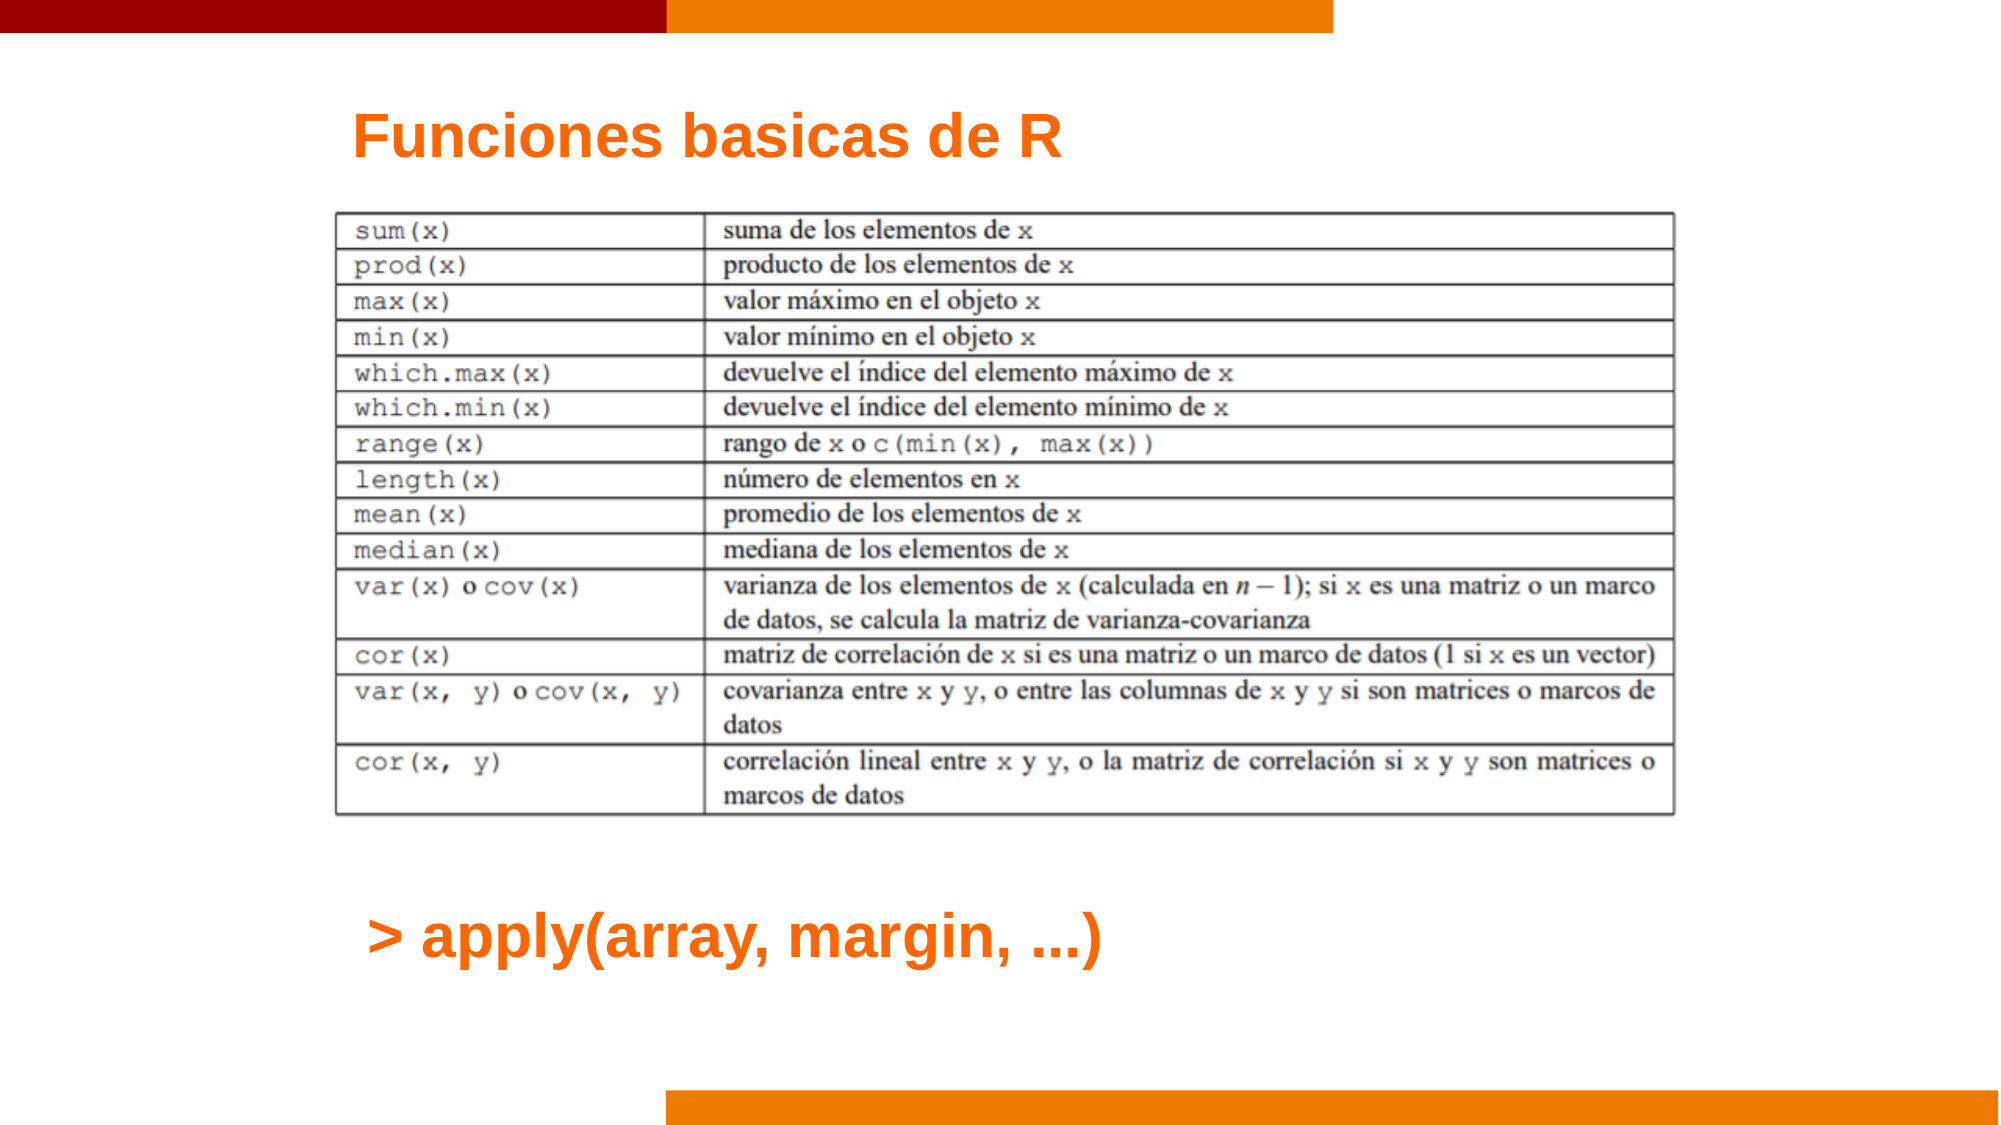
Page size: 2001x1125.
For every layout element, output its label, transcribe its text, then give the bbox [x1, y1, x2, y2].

text_box > apply(array, margin, ...) [353, 887, 1704, 1125]
picture [312, 187, 1704, 849]
text_box Funciones basicas de R [337, 87, 1688, 185]
